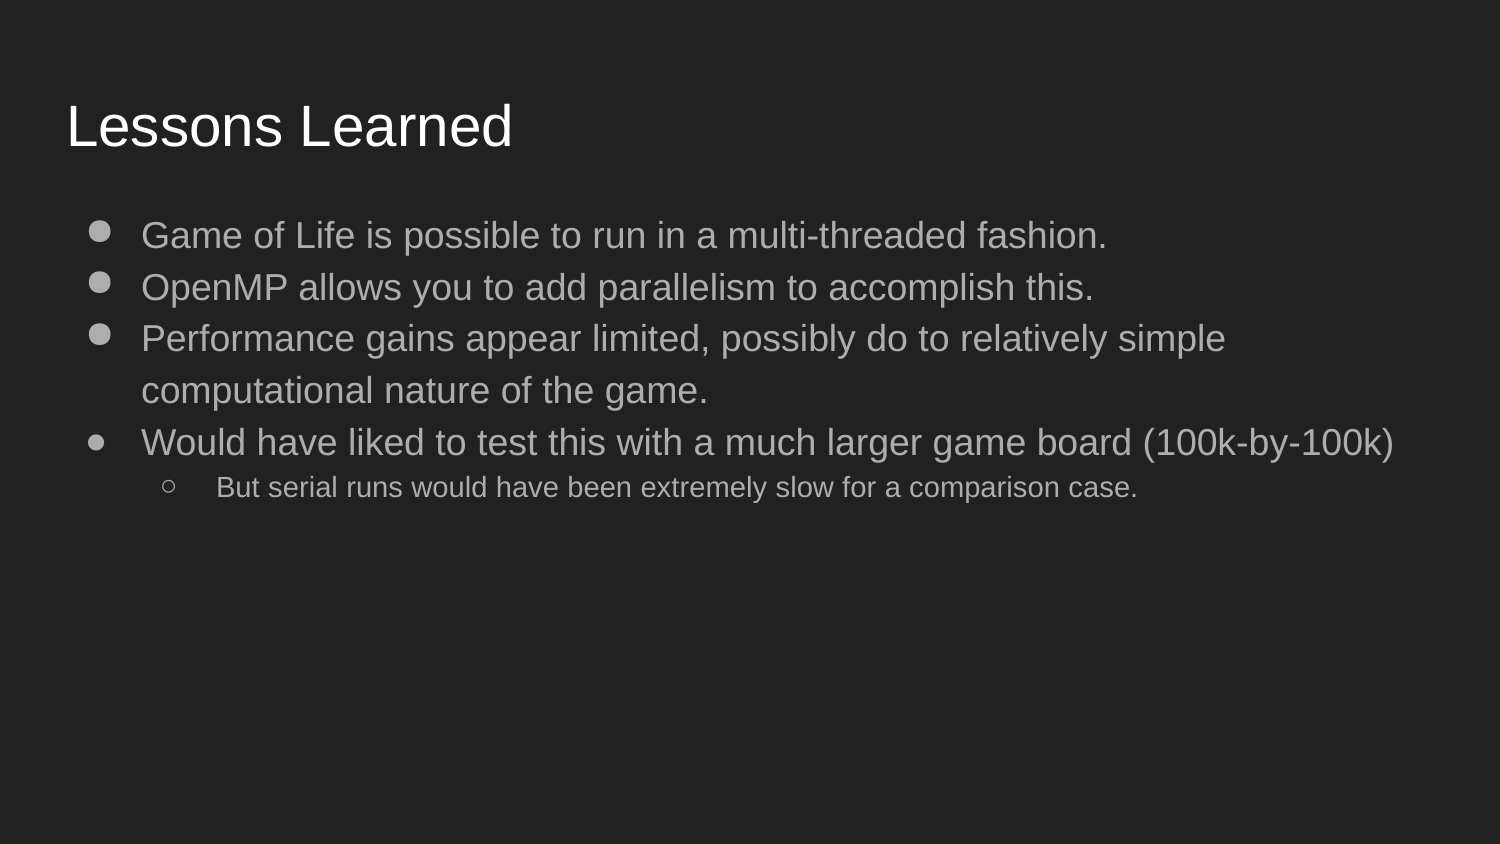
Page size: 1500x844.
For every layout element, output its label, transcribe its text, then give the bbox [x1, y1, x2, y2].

list Game of Life is possible to run in a multi-threaded fashion. OpenMP allows you to add parallelism to accomplish this. Performance gains appear limited, possibly do to relatively simple computational nature of the game. Would have liked to test this with a much larger game board (100k-by-100k) But serial runs would have been extremely slow for a comparison case. [51, 189, 1449, 750]
title Lessons Learned [51, 72, 1449, 167]
